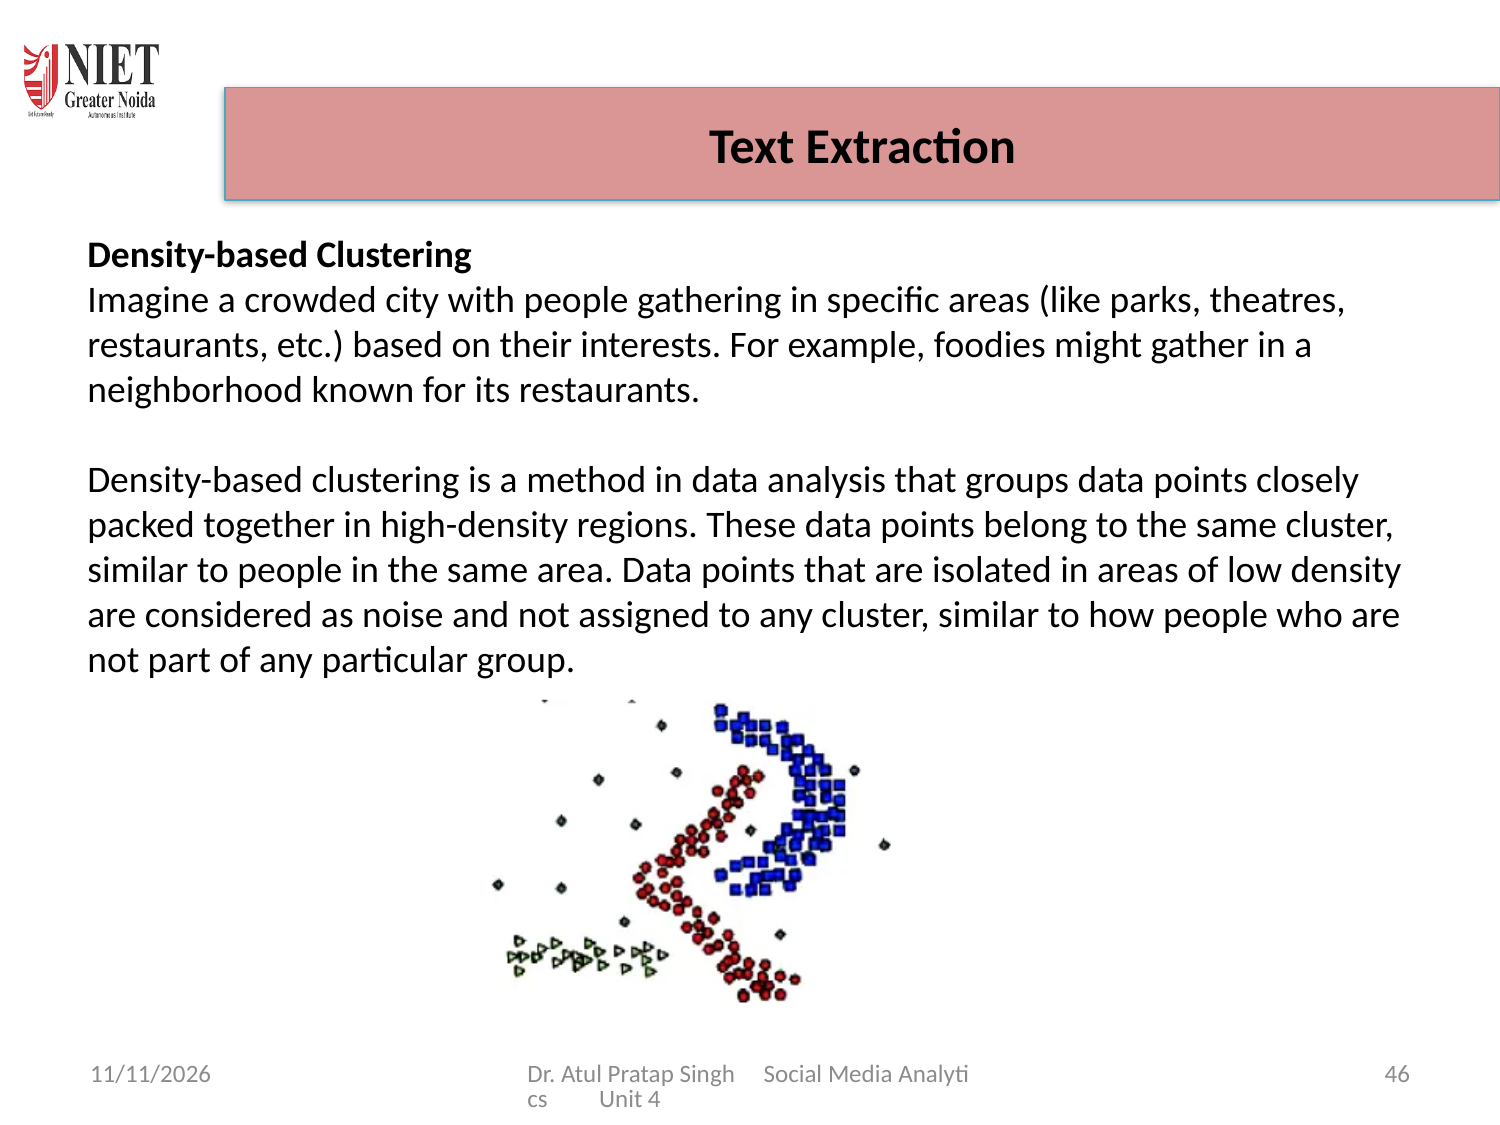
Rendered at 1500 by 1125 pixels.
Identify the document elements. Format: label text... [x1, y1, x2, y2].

picture [0, 0, 188, 163]
picture [449, 694, 969, 1021]
text_box Density-based Clustering Imagine a crowded city with people gathering in specific areas (like parks, theatres, restaurants, etc.) based on their interests. For example, foodies might gather in a neighborhood known for its restaurants. Density-based clustering is a method in data analysis that groups data points closely packed together in high-density regions. These data points belong to the same cluster, similar to people in the same area. Data points that are isolated in areas of low density are considered as noise and not assigned to any cluster, similar to how people who are not part of any particular group. [72, 222, 1425, 1020]
footer Dr. Atul Pratap Singh Social Media Analytics Unit 4 [512, 1042, 988, 1103]
text_box Text Extraction [224, 87, 1500, 201]
slide_number 46 [1074, 1042, 1425, 1103]
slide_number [75, 1042, 425, 1103]
